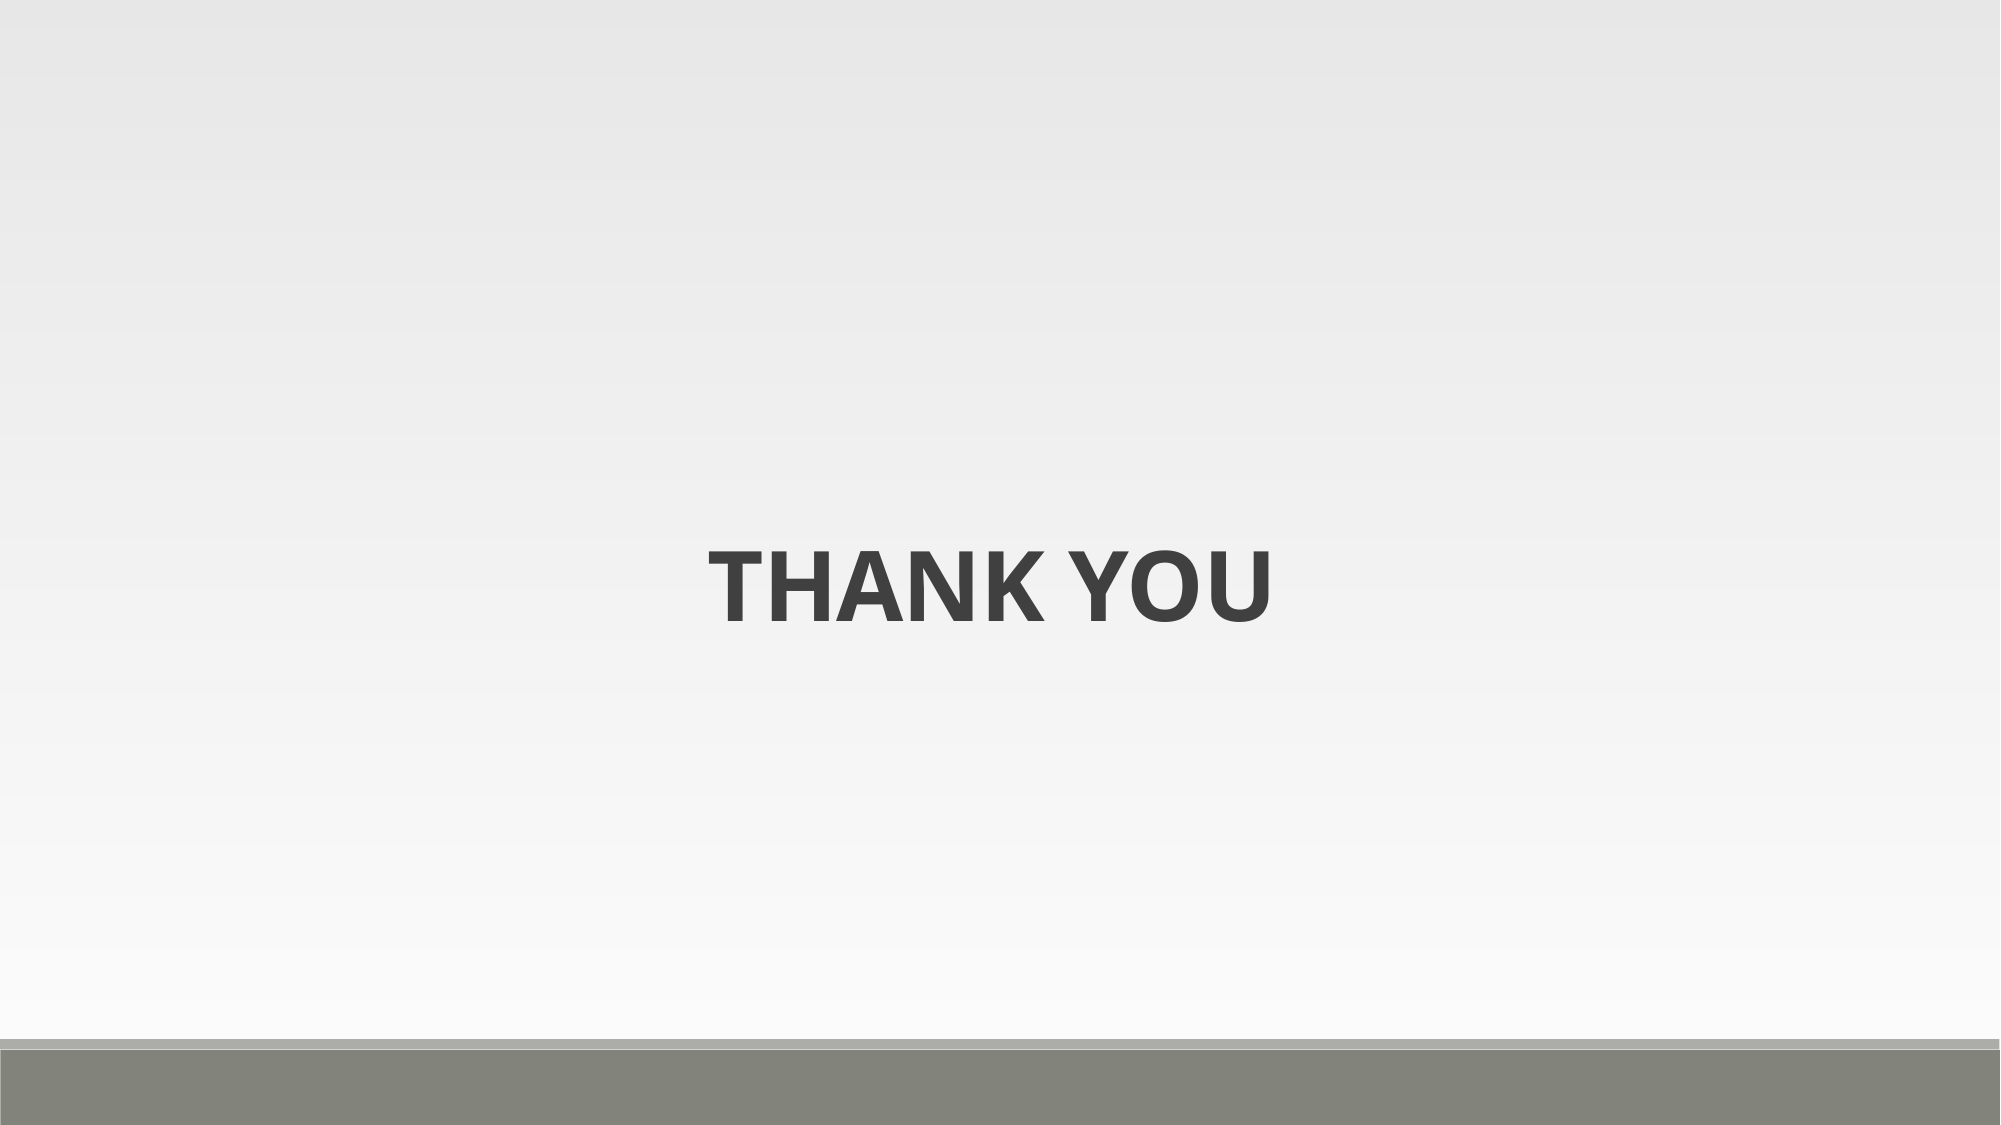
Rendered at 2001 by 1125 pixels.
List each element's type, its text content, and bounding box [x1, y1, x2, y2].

title THANK YOU [692, 476, 1308, 649]
